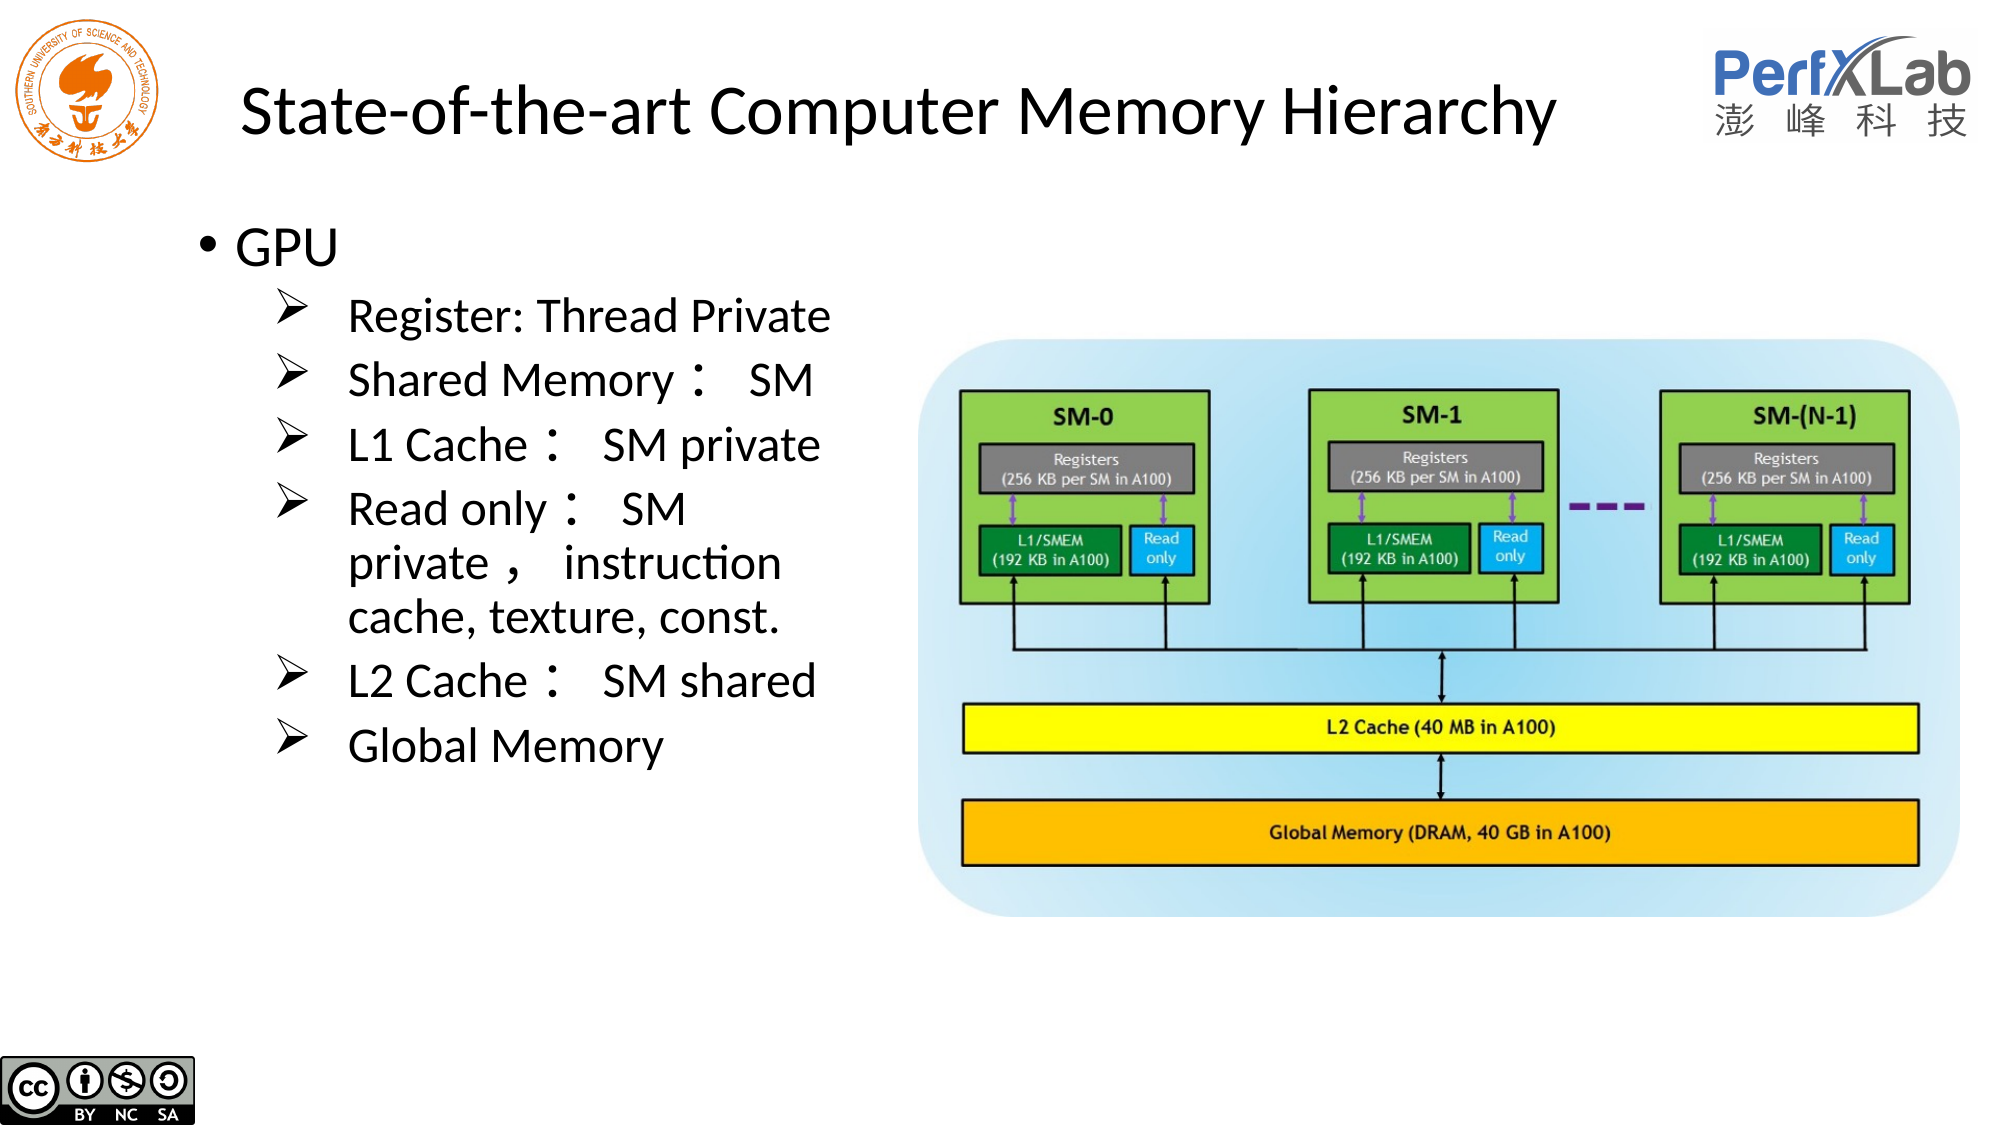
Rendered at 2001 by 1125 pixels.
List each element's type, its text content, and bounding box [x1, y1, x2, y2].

list GPU Register: Thread Private Shared Memory：SM L1 Cache：SM private Read only：SM private，instruction cache, texture, const. L2 Cache：SM shared Global Memory [182, 208, 868, 1050]
picture [0, 1056, 195, 1125]
picture [1703, 28, 1978, 143]
title State-of-the-art Computer Memory Hierarchy [225, 43, 1671, 181]
picture [10, 0, 170, 166]
picture [918, 283, 1960, 917]
